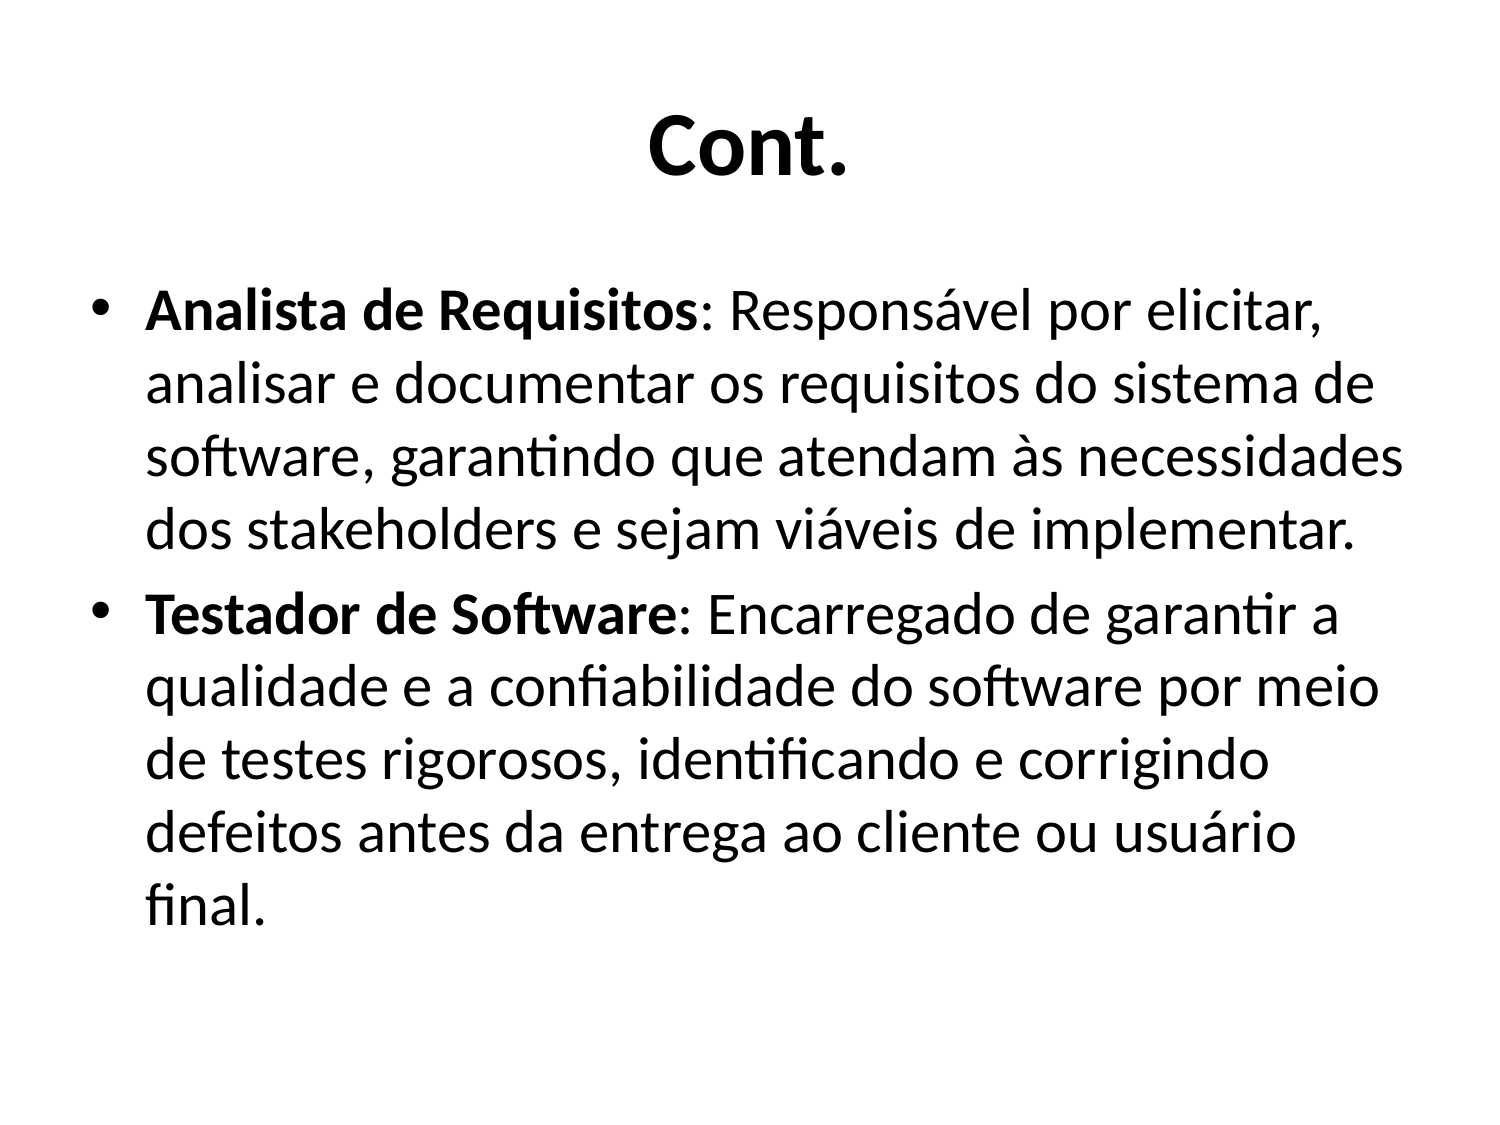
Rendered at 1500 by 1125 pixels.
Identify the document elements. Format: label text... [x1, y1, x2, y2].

title Cont. [75, 45, 1425, 233]
list Analista de Requisitos: Responsável por elicitar, analisar e documentar os requisitos do sistema de software, garantindo que atendam às necessidades dos stakeholders e sejam viáveis ​​de implementar. Testador de Software: Encarregado de garantir a qualidade e a confiabilidade do software por meio de testes rigorosos, identificando e corrigindo defeitos antes da entrega ao cliente ou usuário final. [75, 262, 1425, 1005]
